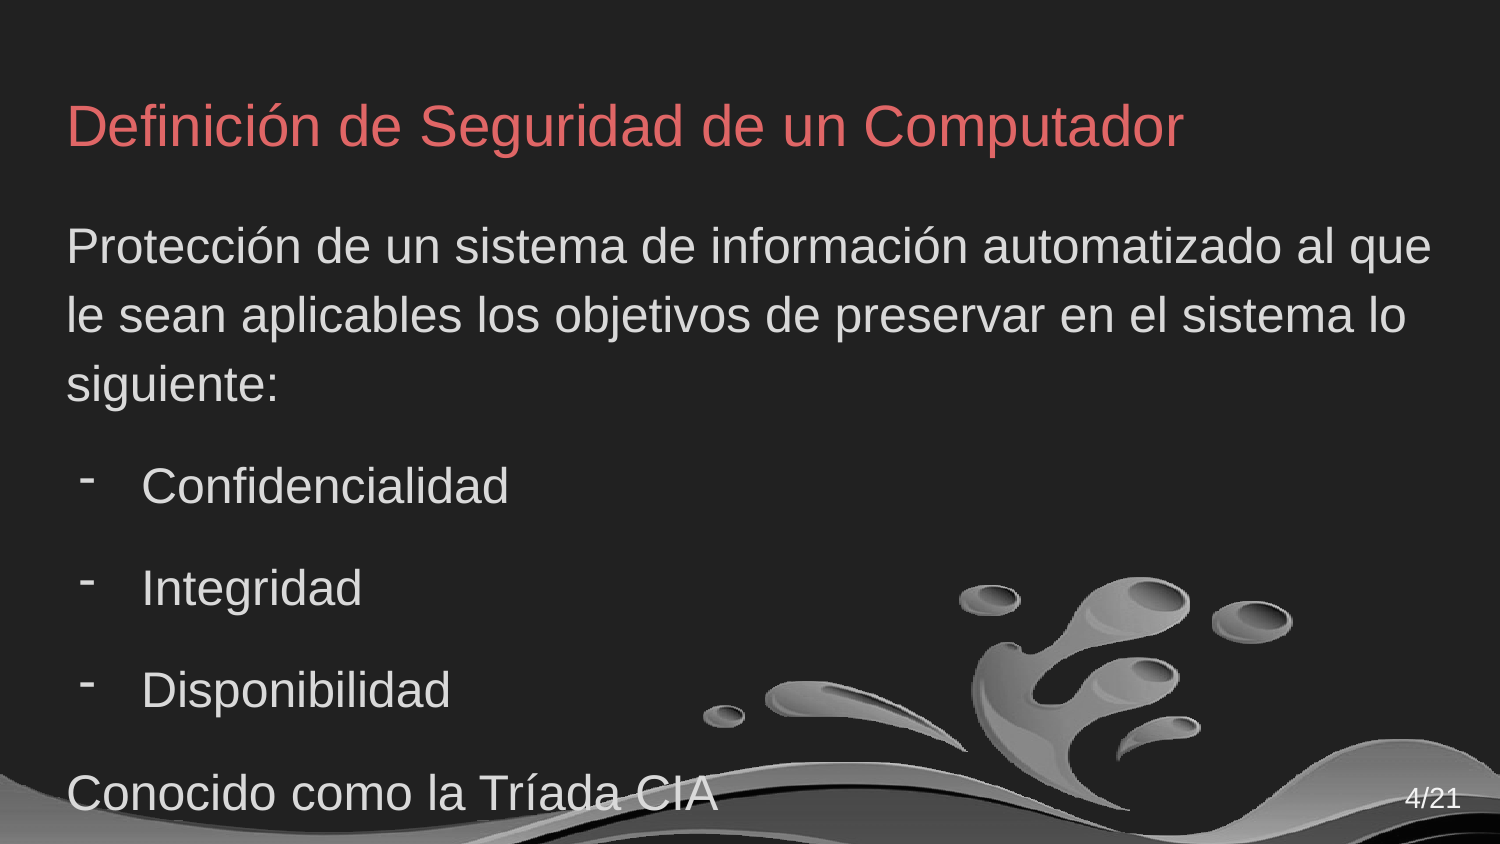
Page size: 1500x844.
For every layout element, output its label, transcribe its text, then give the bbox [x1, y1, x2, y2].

list Protección de un sistema de información automatizado al que le sean aplicables los objetivos de preservar en el sistema lo siguiente: Confidencialidad Integridad Disponibilidad Conocido como la Tríada CIA [51, 189, 1449, 575]
title Definición de Seguridad de un Computador [51, 72, 1449, 167]
picture [0, 577, 1500, 844]
